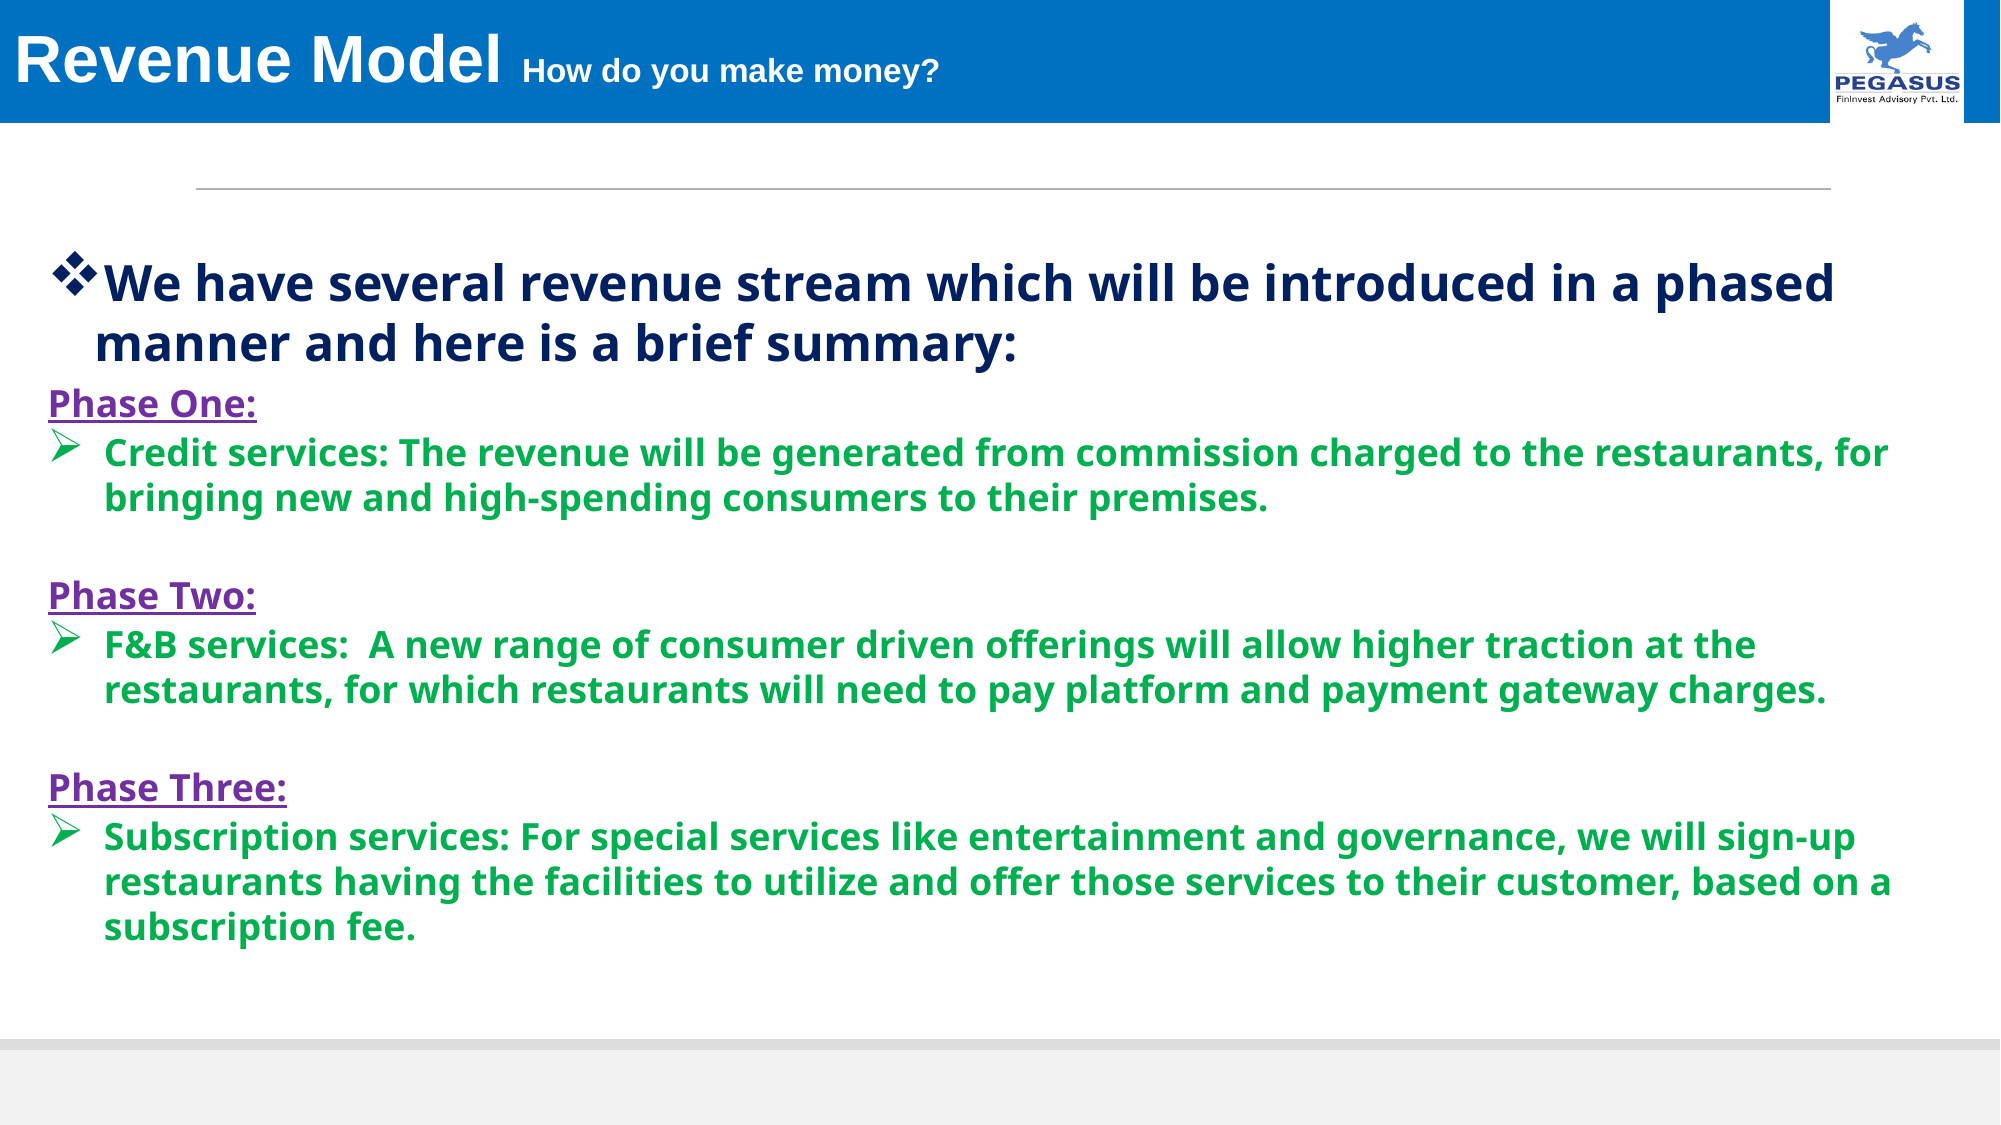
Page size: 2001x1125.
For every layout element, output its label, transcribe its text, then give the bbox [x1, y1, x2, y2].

text_box We have several revenue stream which will be introduced in a phased manner and here is a brief summary: Phase One: Credit services: The revenue will be generated from commission charged to the restaurants, for bringing new and high-spending consumers to their premises. Phase Two: F&B services: A new range of consumer driven offerings will allow higher traction at the restaurants, for which restaurants will need to pay platform and payment gateway charges. Phase Three: Subscription services: For special services like entertainment and governance, we will sign-up restaurants having the facilities to utilize and offer those services to their customer, based on a subscription fee. [25, 243, 1964, 1055]
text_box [0, 0, 2000, 129]
